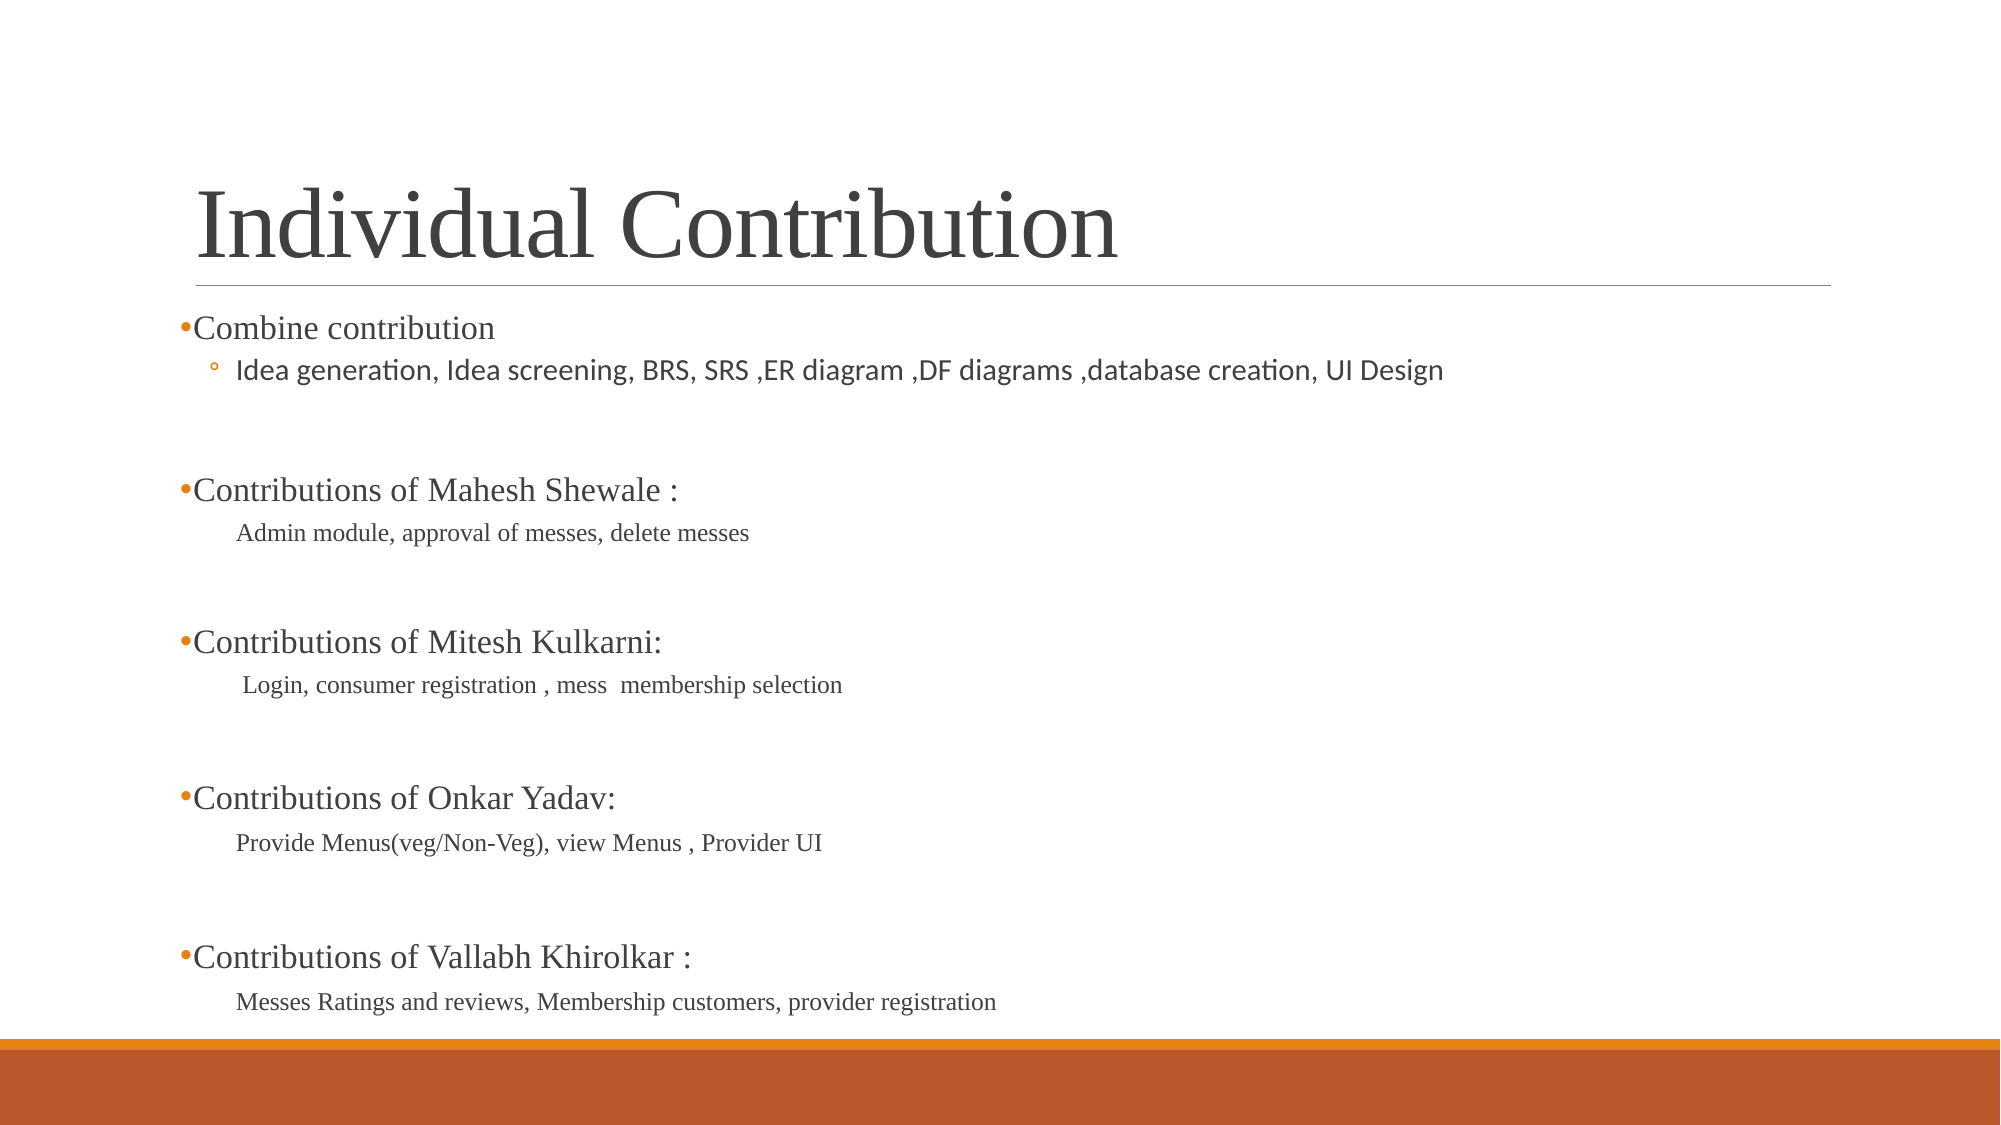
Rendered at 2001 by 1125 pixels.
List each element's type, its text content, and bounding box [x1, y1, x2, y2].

list Combine contribution Idea generation, Idea screening, BRS, SRS ,ER diagram ,DF diagrams ,database creation, UI Design Contributions of Mahesh Shewale : Admin module, approval of messes, delete messes Contributions of Mitesh Kulkarni: Login, consumer registration , mess membership selection Contributions of Onkar Yadav: Provide Menus(veg/Non-Veg), view Menus , Provider UI Contributions of Vallabh Khirolkar : Messes Ratings and reviews, Membership customers, provider registration [180, 302, 1830, 1024]
title Individual Contribution [180, 47, 1830, 285]
